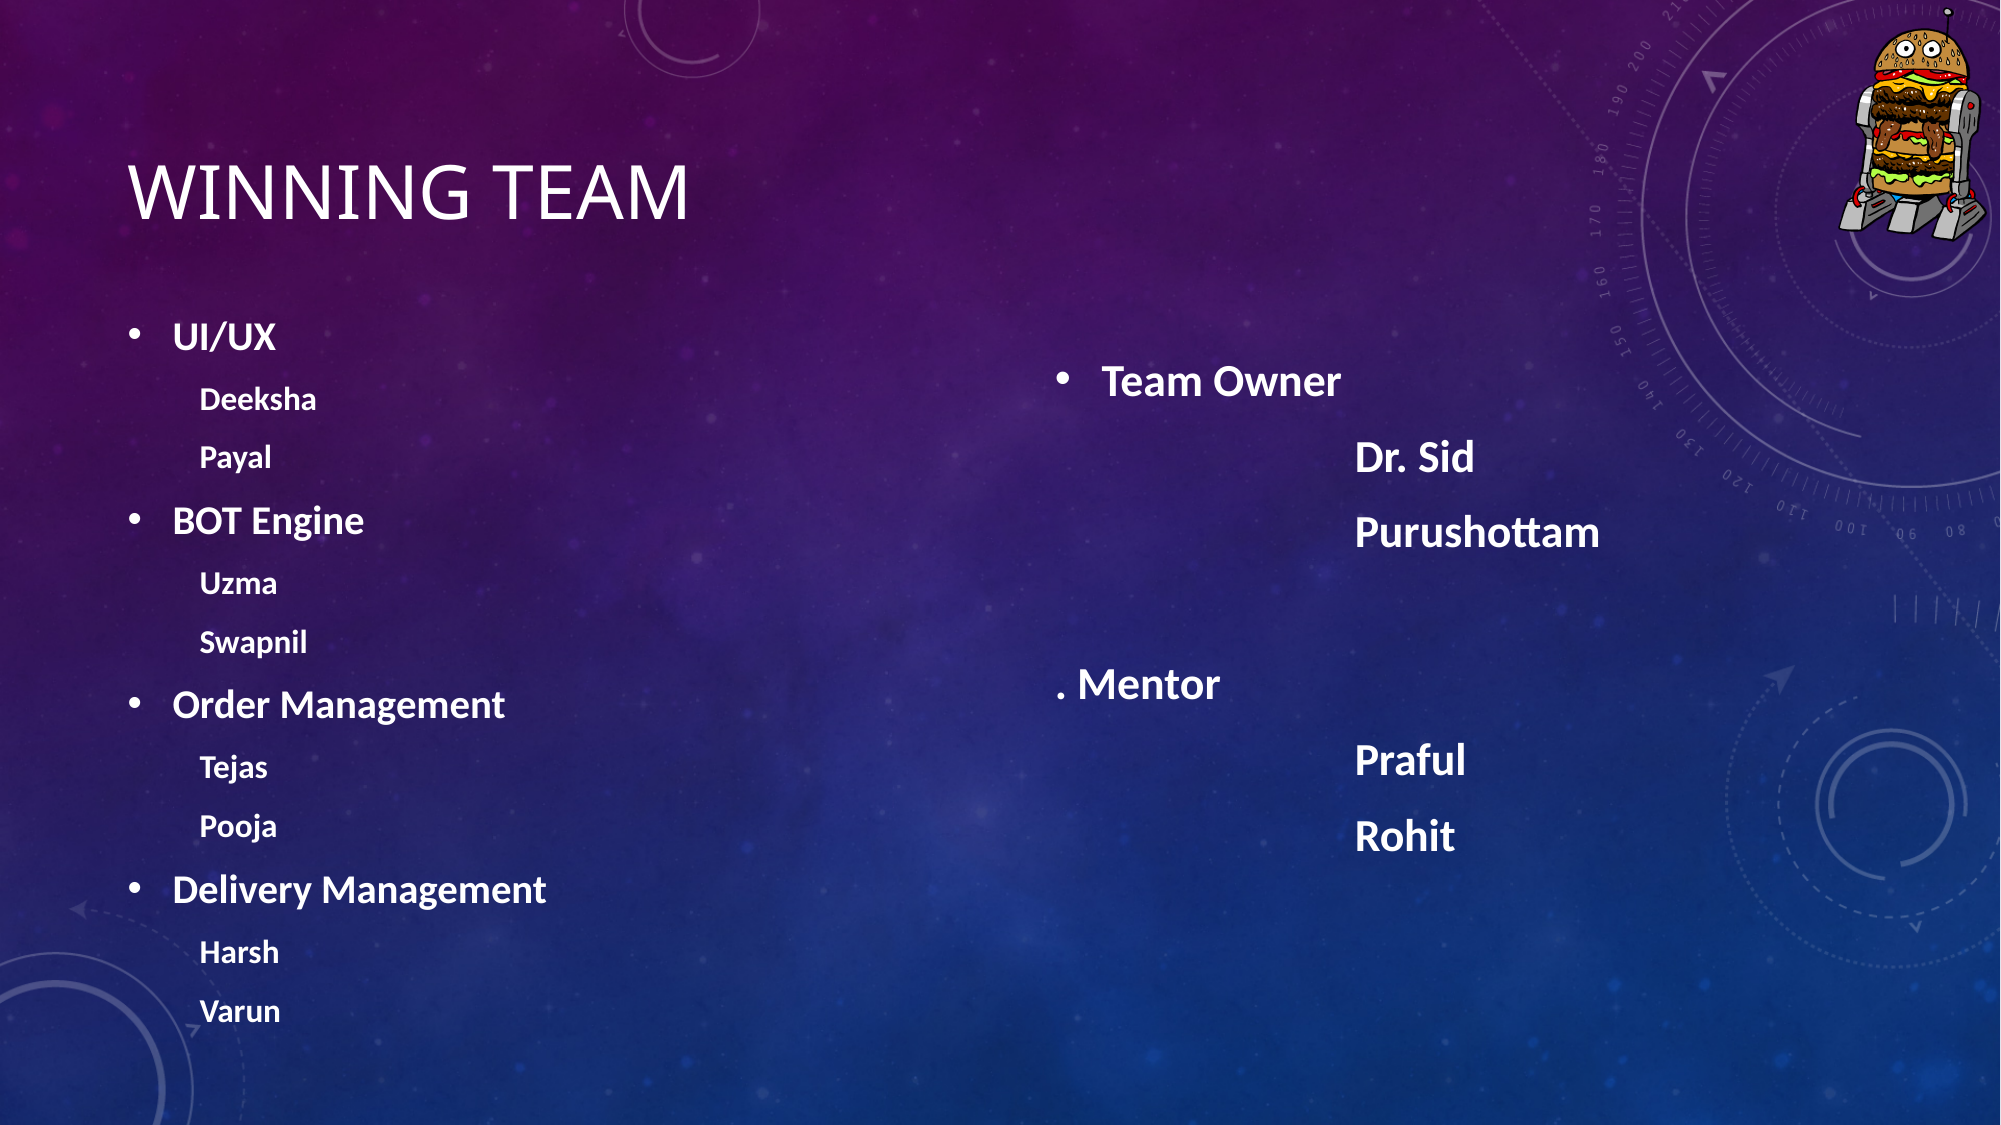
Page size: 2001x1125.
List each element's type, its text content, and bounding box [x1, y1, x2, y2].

title WINNING Team [112, 99, 1775, 279]
picture [0, 0, 2001, 1125]
list UI/UX Deeksha Payal BOT Engine Uzma Swapnil Order Management Tejas Pooja Delivery Management Harsh Varun [112, 301, 798, 1041]
text_box Team Owner Dr. Sid Purushottam . Mentor Praful Rohit [1039, 301, 1725, 1041]
